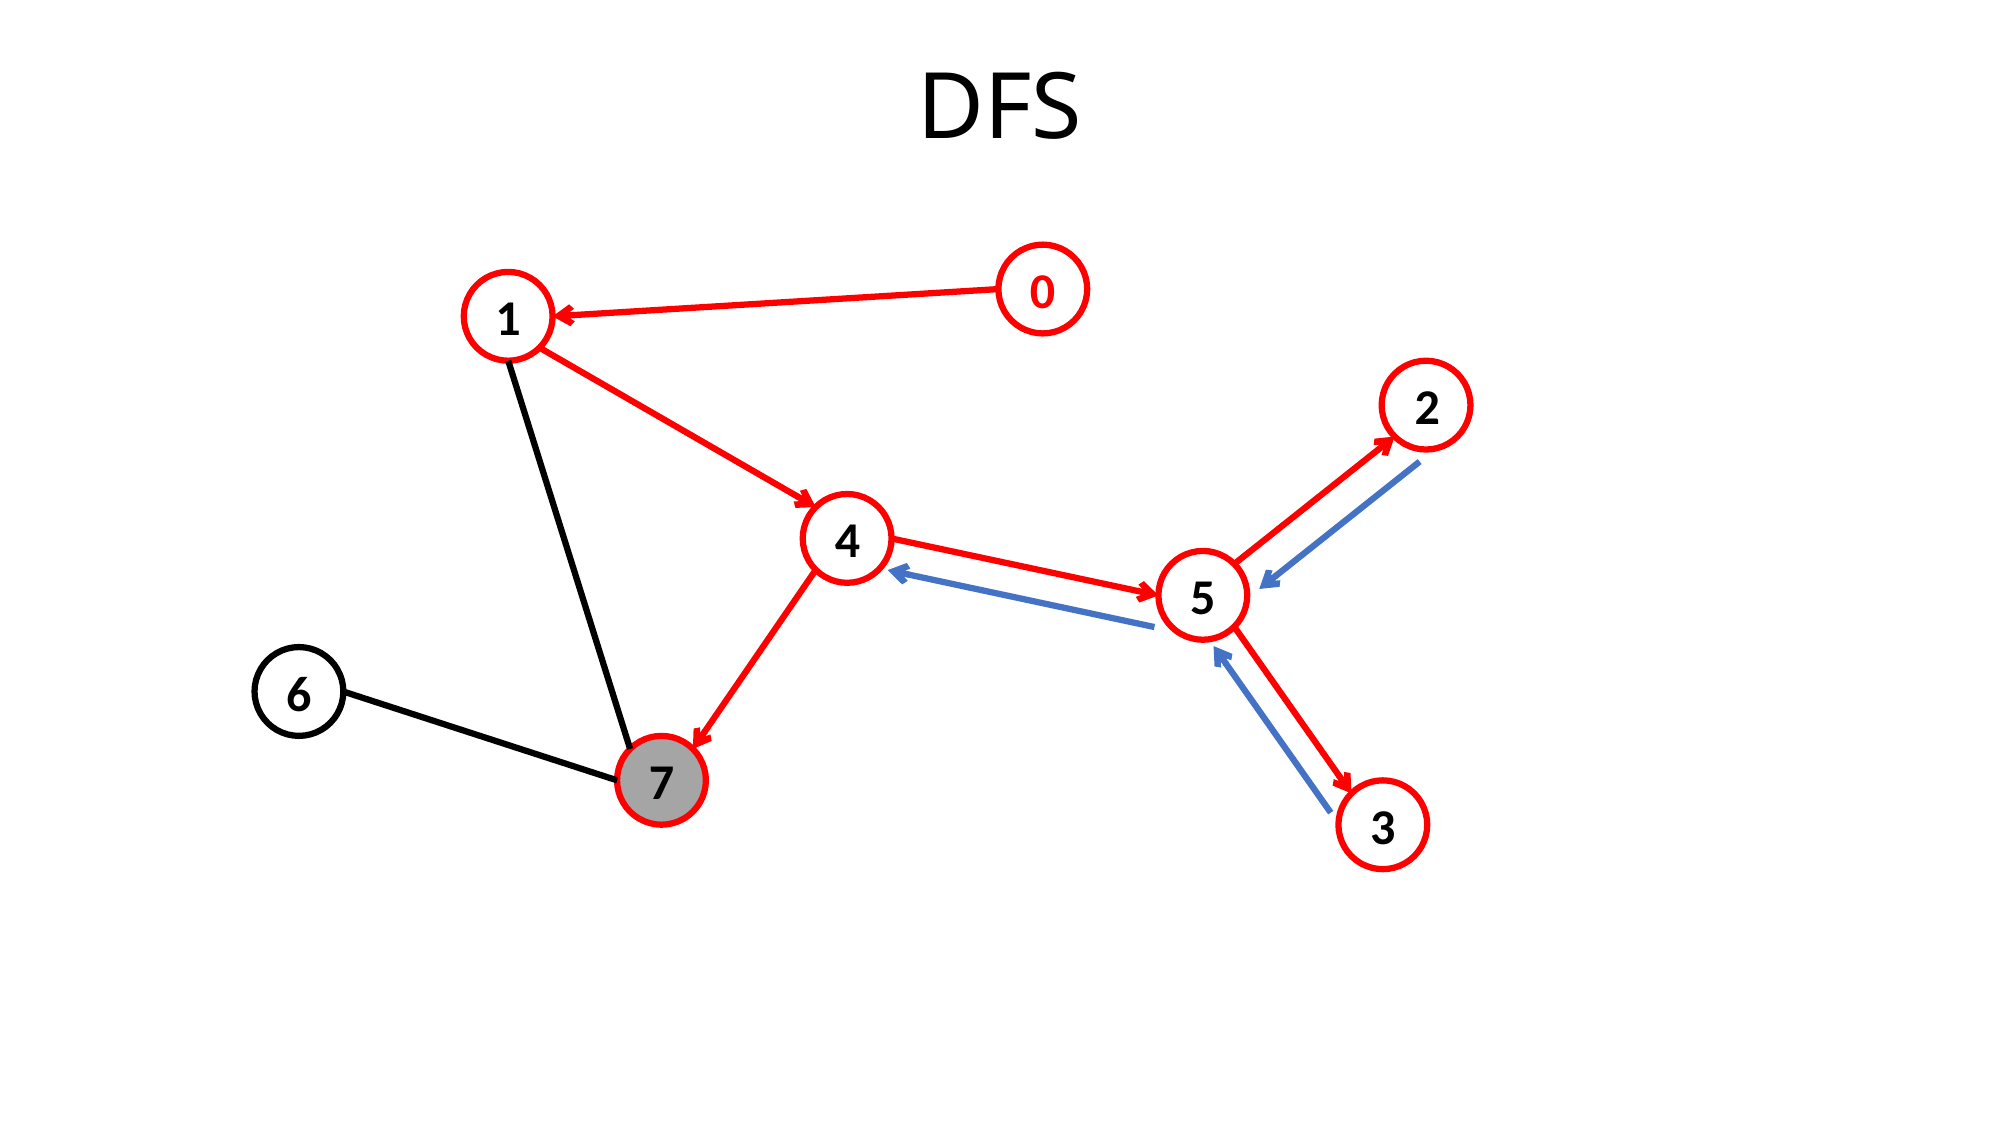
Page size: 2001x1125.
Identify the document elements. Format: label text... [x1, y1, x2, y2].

text_box [1359, 779, 1407, 786]
text_box [637, 734, 686, 742]
text_box [1380, 368, 1453, 451]
text_box [536, 280, 554, 353]
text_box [343, 691, 618, 781]
text_box [1231, 559, 1249, 628]
text_box [482, 354, 534, 362]
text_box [552, 289, 999, 317]
text_box [1401, 359, 1451, 367]
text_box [891, 538, 1159, 596]
text_box [1071, 253, 1089, 325]
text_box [1234, 436, 1395, 564]
text_box [274, 646, 323, 653]
text_box 6 [271, 653, 327, 729]
text_box [689, 744, 707, 817]
text_box [801, 502, 820, 575]
text_box [273, 729, 325, 737]
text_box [539, 347, 816, 508]
text_box [1455, 370, 1472, 441]
text_box 3 [1355, 786, 1411, 862]
text_box 0 [1015, 251, 1071, 326]
title DFS [530, 0, 1470, 218]
text_box [1177, 633, 1229, 641]
text_box 4 [820, 500, 876, 576]
text_box [997, 253, 1015, 325]
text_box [692, 569, 816, 749]
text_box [1213, 646, 1331, 813]
text_box [1337, 788, 1355, 861]
text_box [1411, 789, 1429, 861]
text_box [327, 655, 345, 728]
text_box 7 [633, 742, 689, 818]
text_box [823, 492, 872, 500]
text_box [1178, 549, 1228, 557]
text_box [1018, 243, 1068, 251]
text_box [1356, 862, 1409, 871]
text_box [616, 749, 633, 816]
text_box [821, 576, 873, 584]
text_box 5 [1175, 557, 1231, 633]
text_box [1234, 626, 1352, 794]
text_box [636, 818, 687, 826]
text_box [1157, 559, 1175, 632]
text_box [1016, 326, 1070, 335]
text_box [253, 655, 271, 728]
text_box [508, 360, 631, 749]
text_box 2 [1399, 367, 1455, 442]
text_box 1 [480, 278, 536, 354]
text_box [887, 570, 1155, 628]
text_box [1259, 461, 1420, 589]
text_box [462, 280, 480, 352]
text_box [483, 270, 533, 278]
text_box [876, 503, 893, 574]
